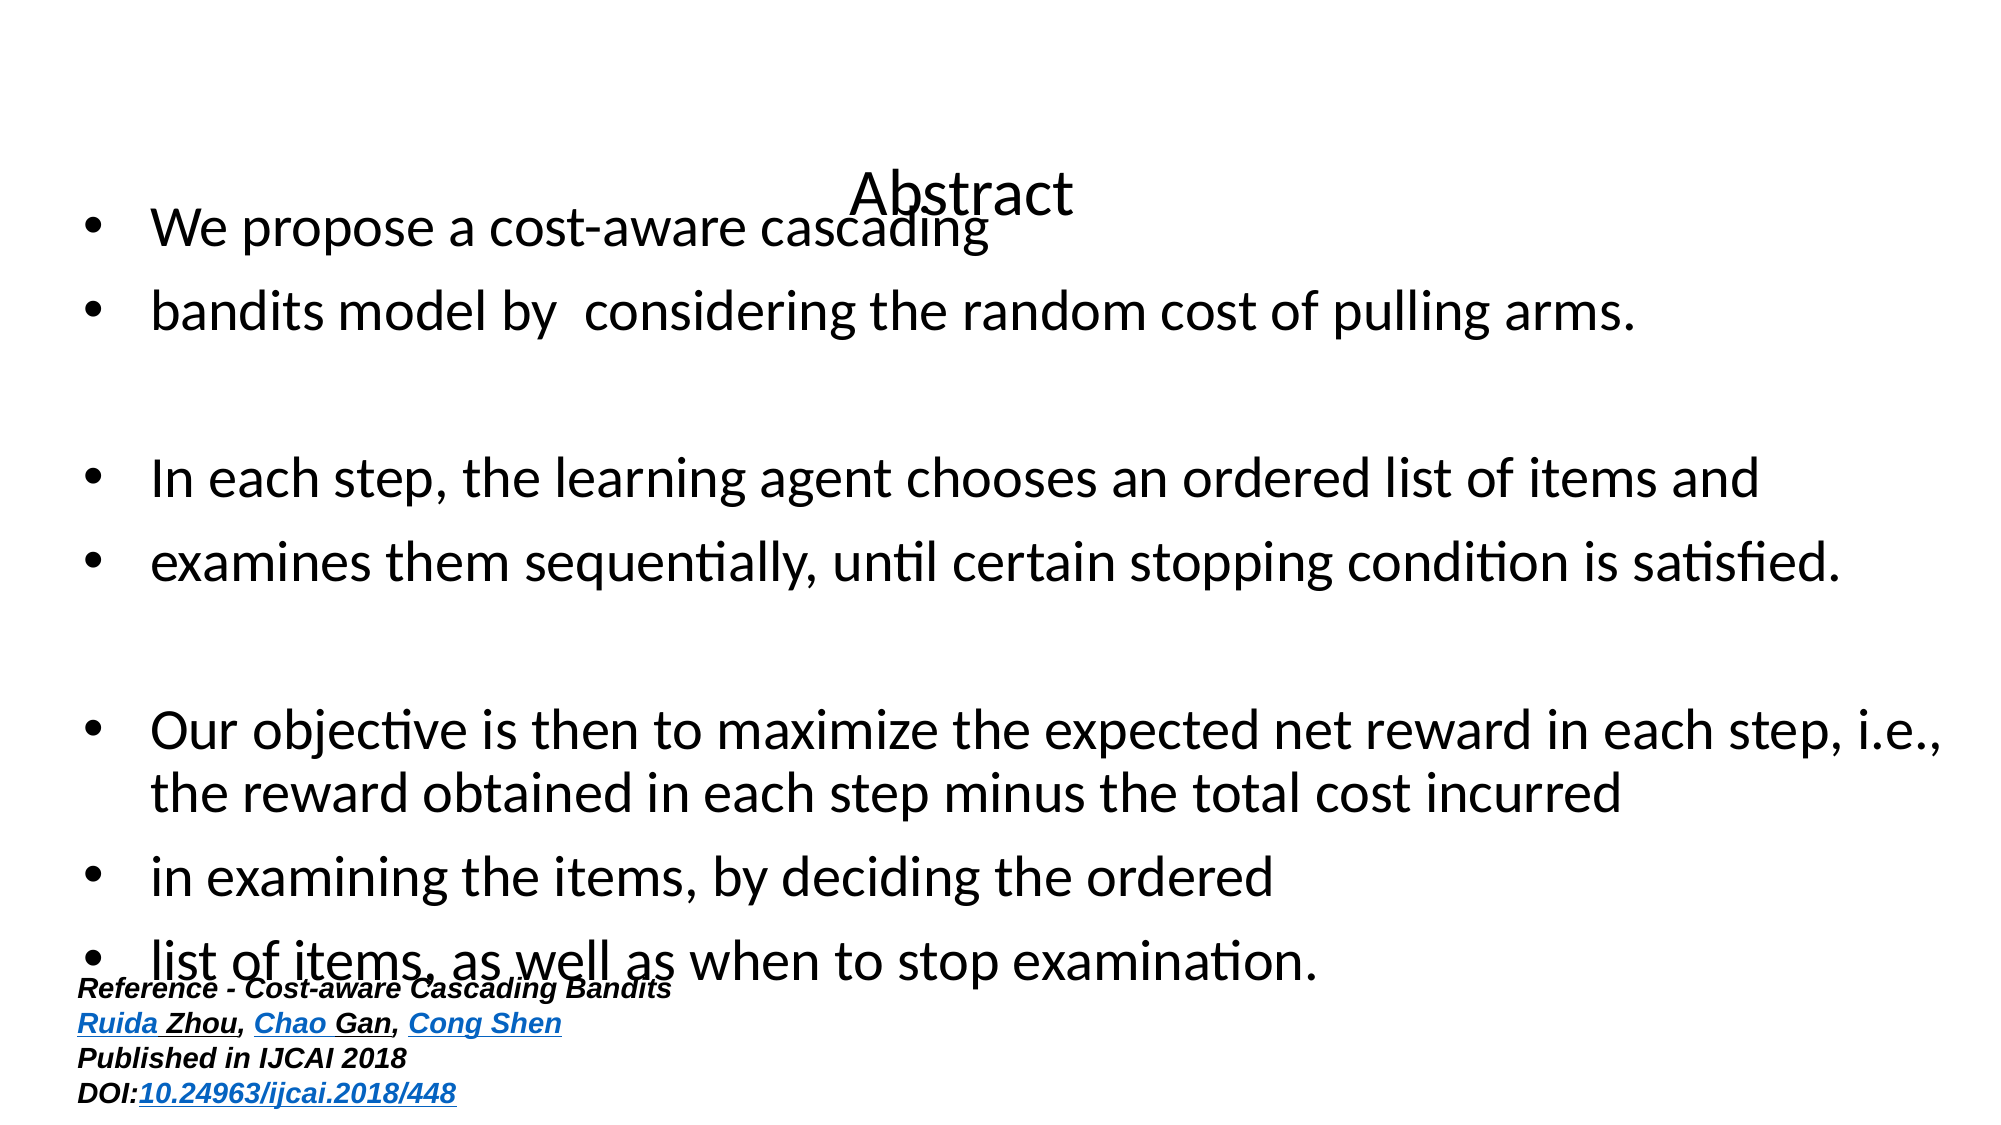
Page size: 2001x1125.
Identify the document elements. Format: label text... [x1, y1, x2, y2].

title Abstract [99, 149, 1825, 237]
subtitle We propose a cost-aware cascading bandits model by considering the random cost of pulling arms. In each step, the learning agent chooses an ordered list of items and examines them sequentially, until certain stopping condition is satisfied. Our objective is then to maximize the expected net reward in each step, i.e., the reward obtained in each step minus the total cost incurred in examining the items, by deciding the ordered list of items, as well as when to stop examination. [75, 237, 1963, 952]
text_box Reference - Cost-aware Cascading Bandits Ruida Zhou, Chao Gan, Cong Shen Published in IJCAI 2018 DOI:10.24963/ijcai.2018/448 [62, 962, 1963, 1125]
